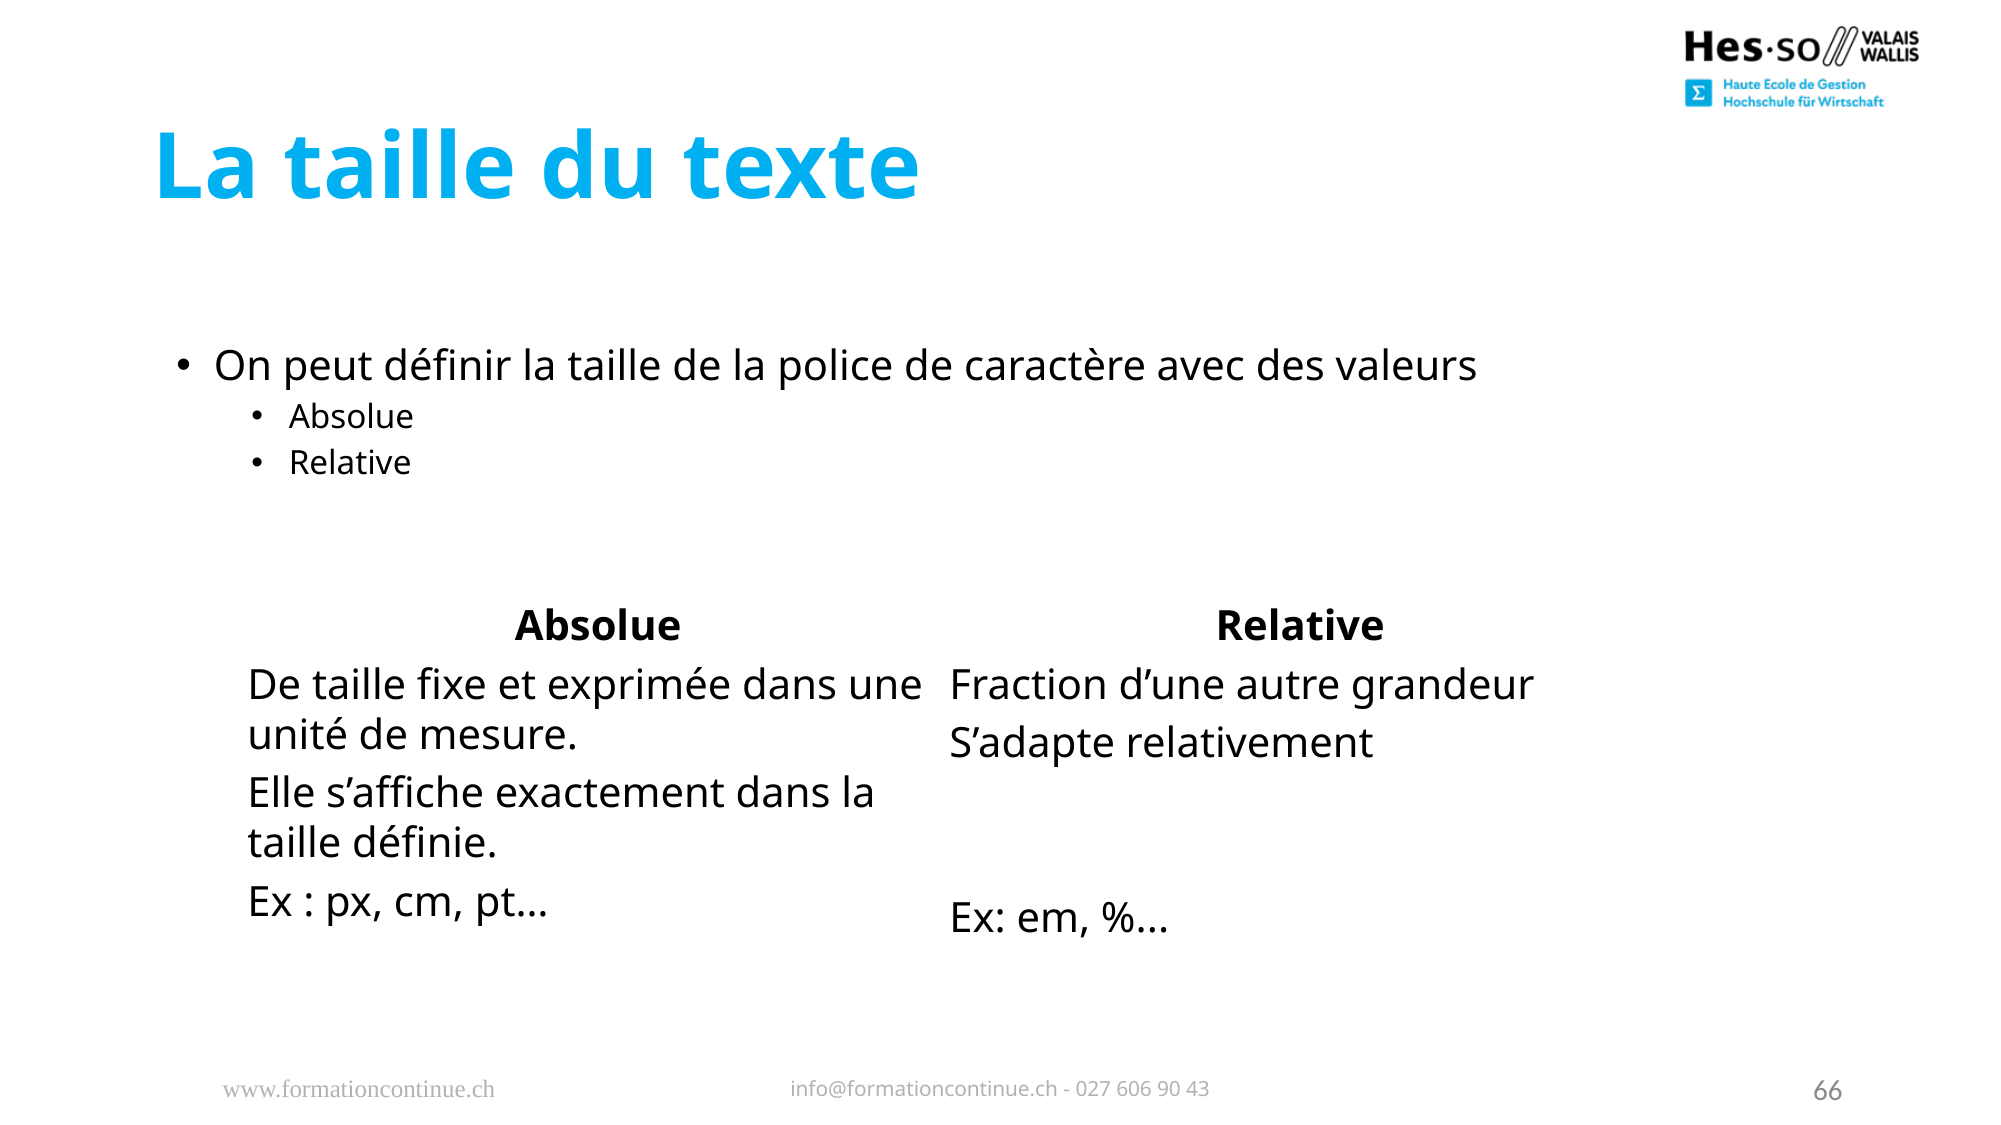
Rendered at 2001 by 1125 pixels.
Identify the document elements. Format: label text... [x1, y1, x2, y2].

title La taille du texte [137, 59, 1863, 278]
footer info@formationcontinue.ch - 027 606 90 43 [683, 1057, 1317, 1118]
slide_number 66 [1441, 1059, 1858, 1118]
list On peut définir la taille de la police de caractère avec des valeurs Absolue Relative [161, 336, 1596, 557]
text_box Absolue De taille fixe et exprimée dans une unité de mesure. Elle s’affiche exactement dans la taille définie. Ex : px, cm, pt… Relative Fraction d’une autre grandeur S’adapte relativement Ex: em, %... [232, 591, 1667, 970]
slide_number www.formationcontinue.ch [207, 1057, 658, 1118]
picture [1685, 26, 1919, 107]
